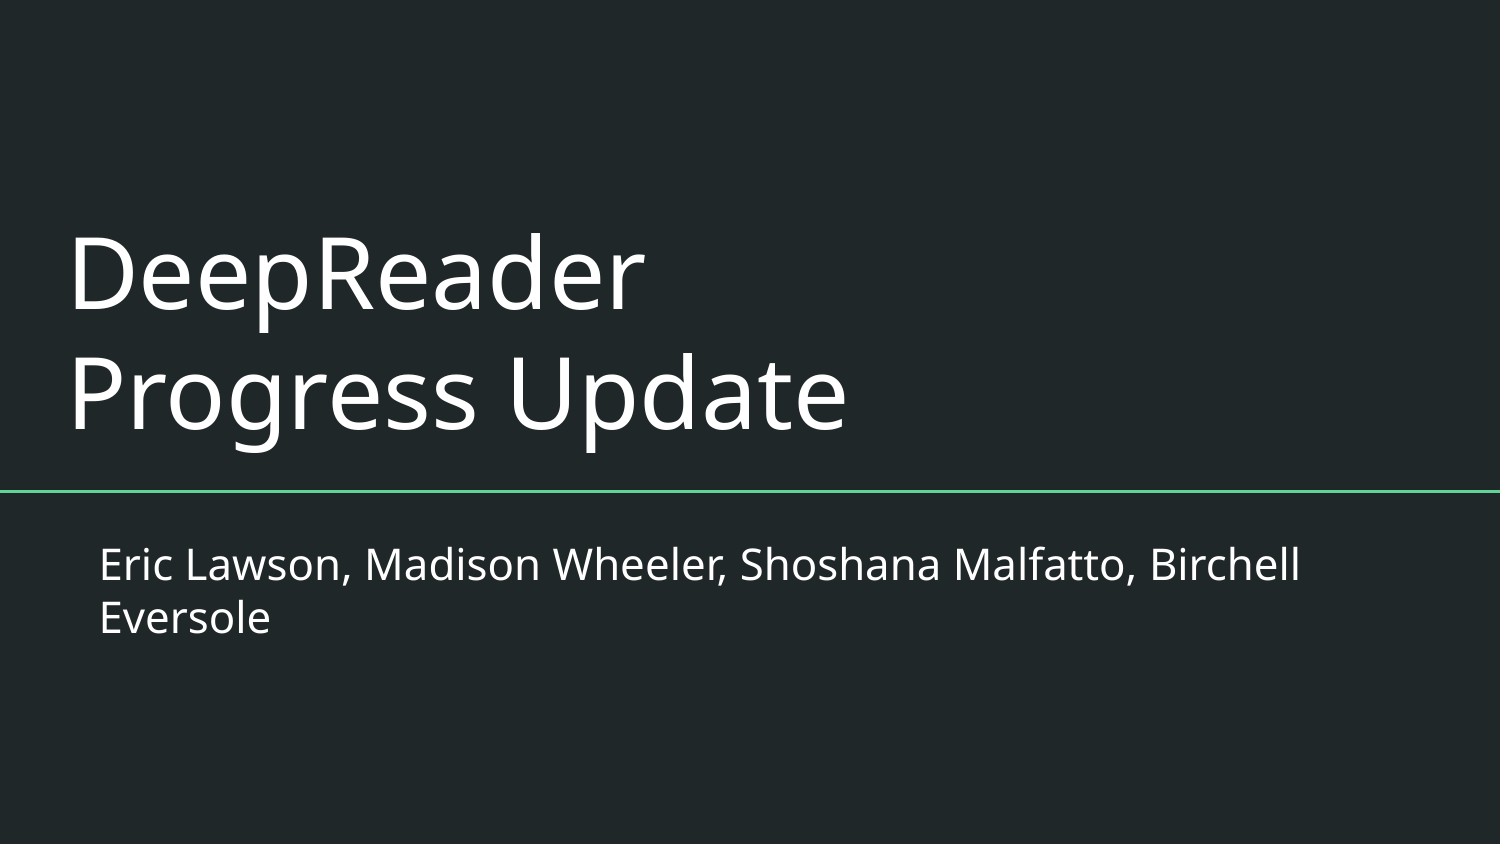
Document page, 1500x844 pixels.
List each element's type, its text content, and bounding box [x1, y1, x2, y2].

subtitle Eric Lawson, Madison Wheeler, Shoshana Malfatto, Birchell Eversole [83, 522, 1417, 626]
title DeepReader Progress Update [51, 122, 1449, 465]
